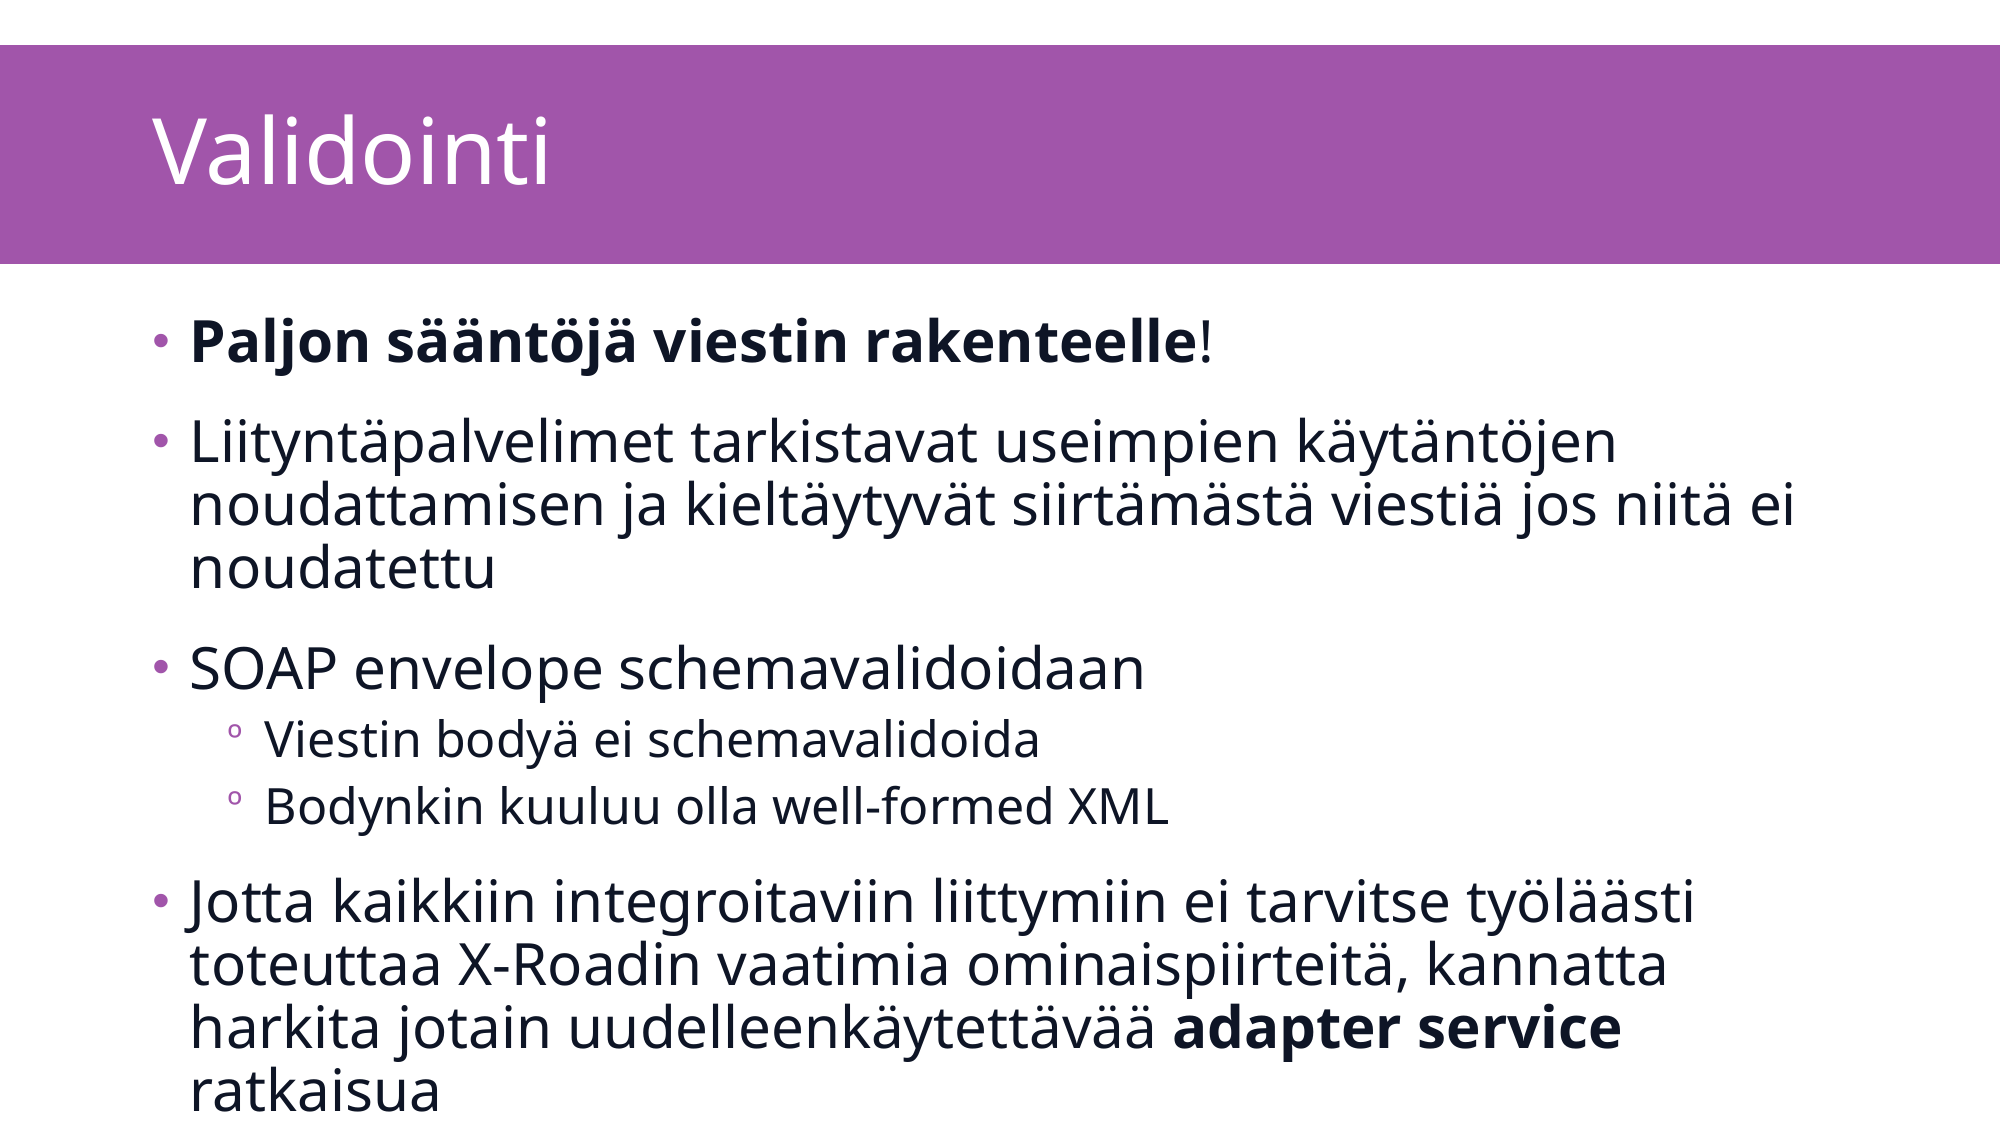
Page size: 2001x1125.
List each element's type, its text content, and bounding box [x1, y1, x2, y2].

title Validointi [137, 45, 1863, 264]
list Paljon sääntöjä viestin rakenteelle! Liityntäpalvelimet tarkistavat useimpien käytäntöjen noudattamisen ja kieltäytyvät siirtämästä viestiä jos niitä ei noudatettu SOAP envelope schemavalidoidaan Viestin bodyä ei schemavalidoida Bodynkin kuuluu olla well-formed XML Jotta kaikkiin integroitaviin liittymiin ei tarvitse työläästi toteuttaa X-Roadin vaatimia ominaispiirteitä, kannatta harkita jotain uudelleenkäytettävää adapter service ratkaisua [137, 304, 1863, 1061]
